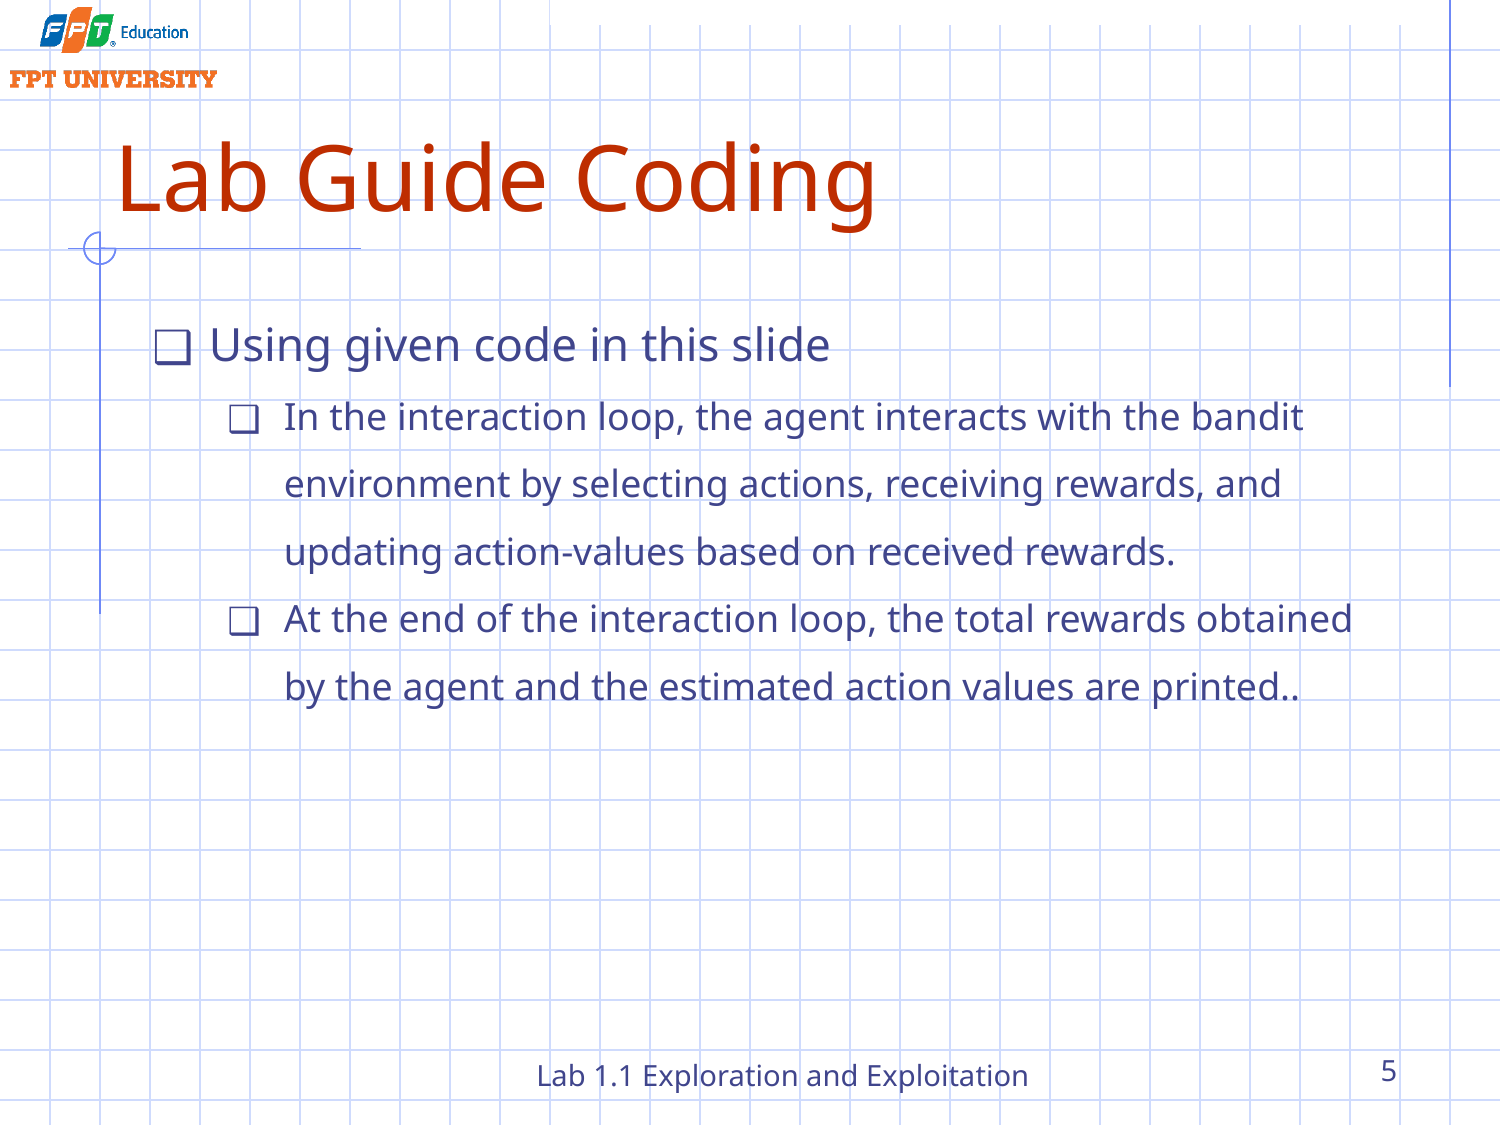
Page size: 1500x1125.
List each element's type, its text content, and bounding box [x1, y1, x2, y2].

text_box 5 [1099, 1024, 1413, 1100]
picture [10, 6, 217, 88]
text_box Lab 1.1 Exploration and Exploitation [503, 1024, 1063, 1100]
list Using given code in this slide In the interaction loop, the agent interacts with the bandit environment by selecting actions, receiving rewards, and updating action-values based on received rewards. At the end of the interaction loop, the total rewards obtained by the agent and the estimated action values are printed.. [137, 280, 1400, 988]
title Lab Guide Coding [99, 50, 1375, 238]
